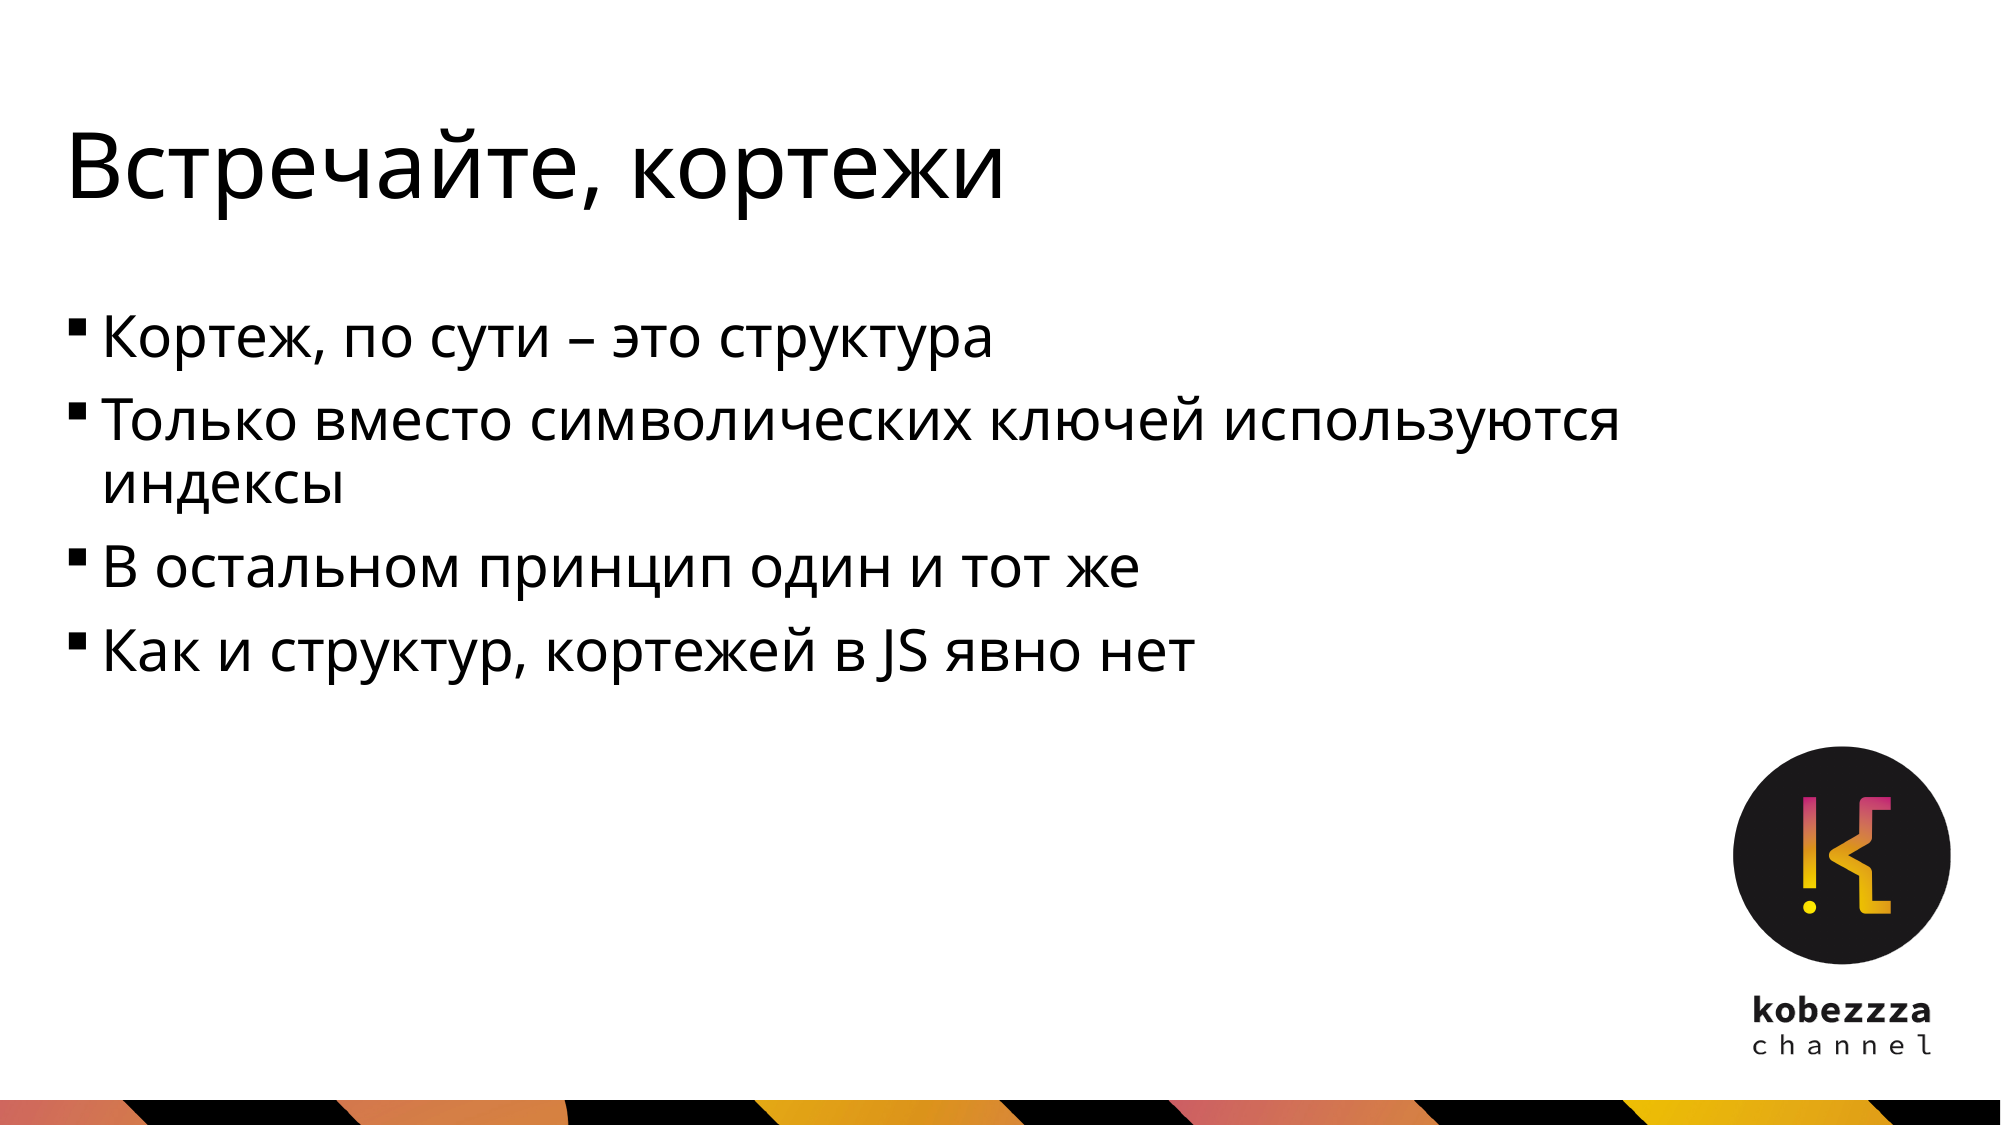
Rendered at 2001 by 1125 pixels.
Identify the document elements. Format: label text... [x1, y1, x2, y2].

title Встречайте, кортежи [49, 59, 1913, 278]
picture [0, 0, 2001, 1125]
list Кортеж, по сути – это структура Только вместо символических ключей используются индексы В остальном принцип один и тот же Как и структур, кортежей в JS явно нет [49, 299, 1695, 1014]
